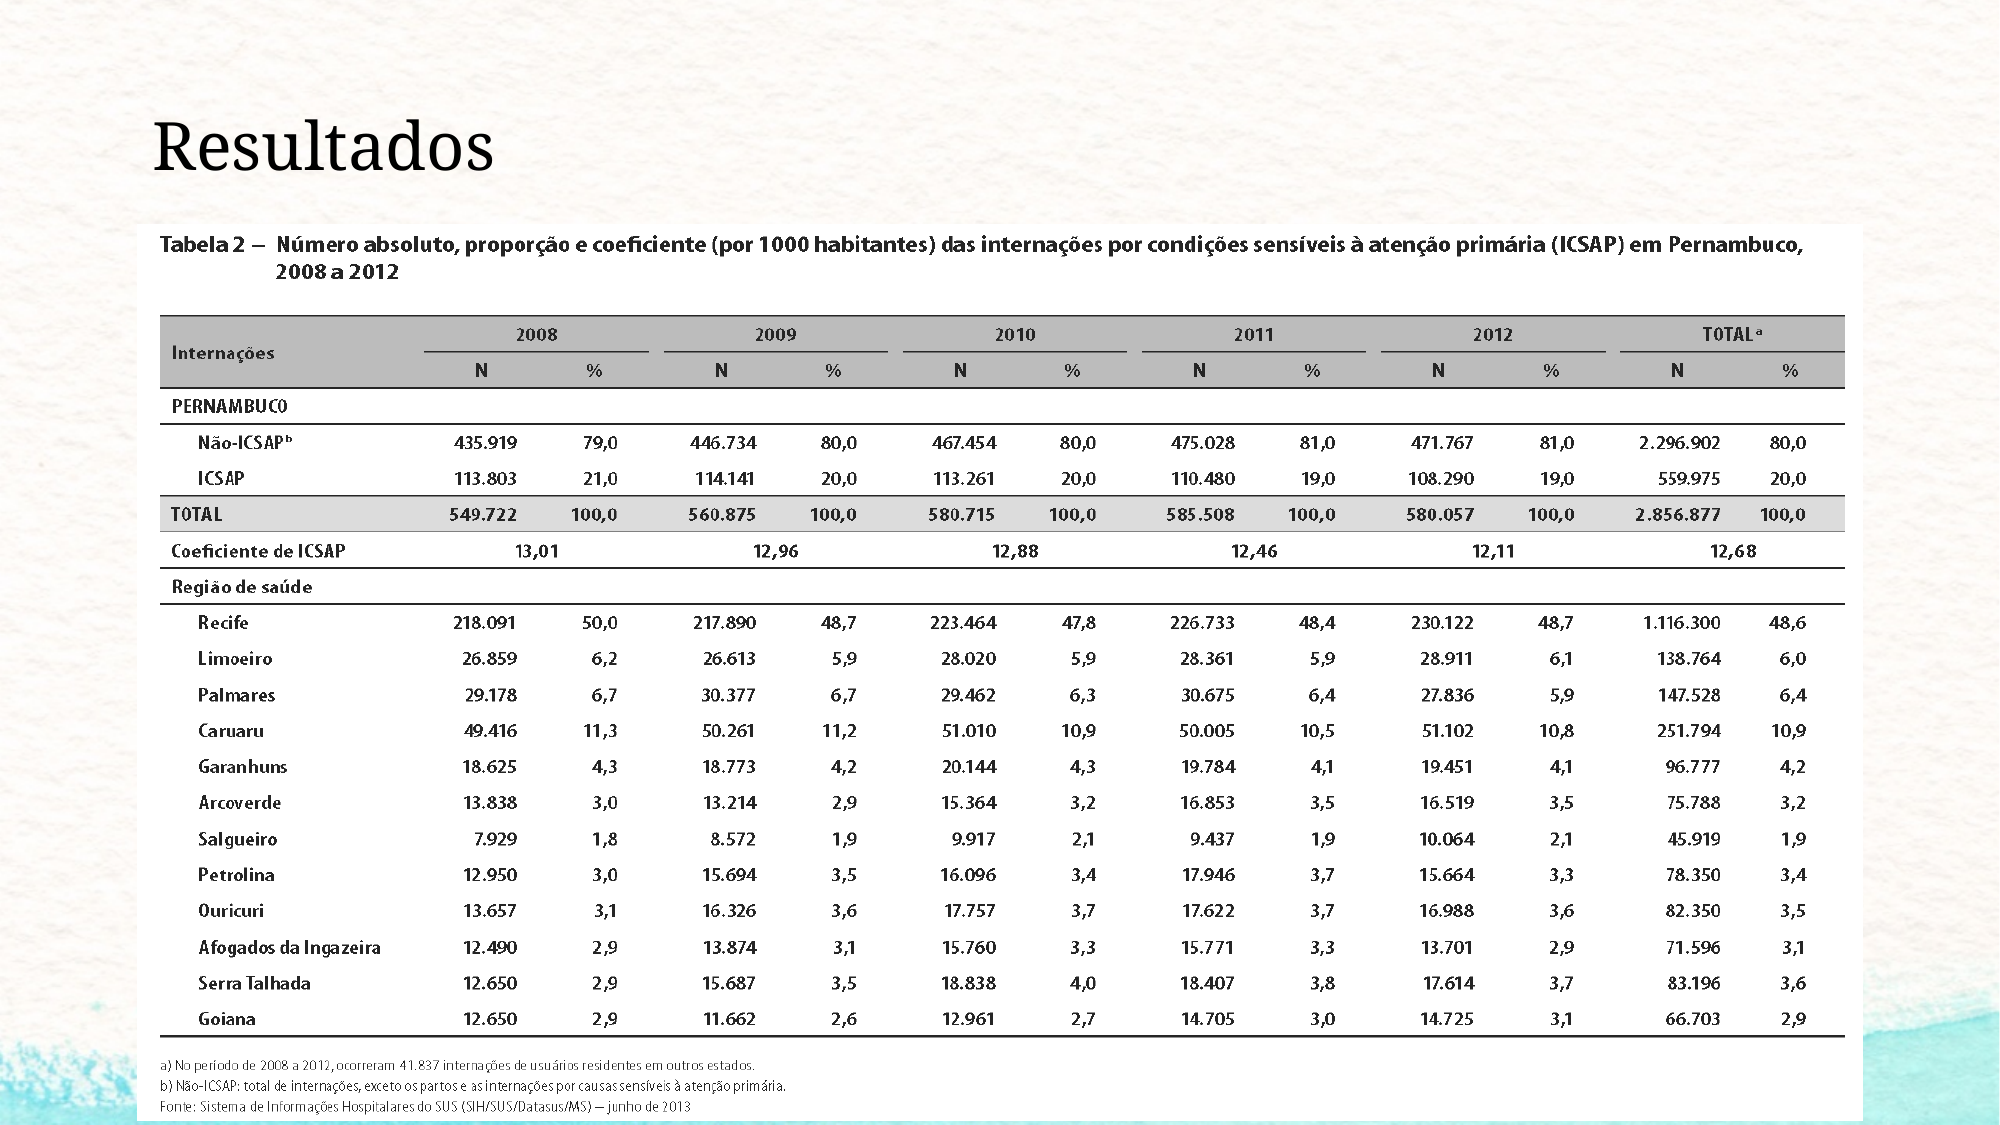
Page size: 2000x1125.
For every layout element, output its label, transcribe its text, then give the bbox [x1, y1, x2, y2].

picture [0, 0, 2000, 1125]
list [137, 224, 1863, 1121]
title Resultados [137, 4, 1863, 193]
